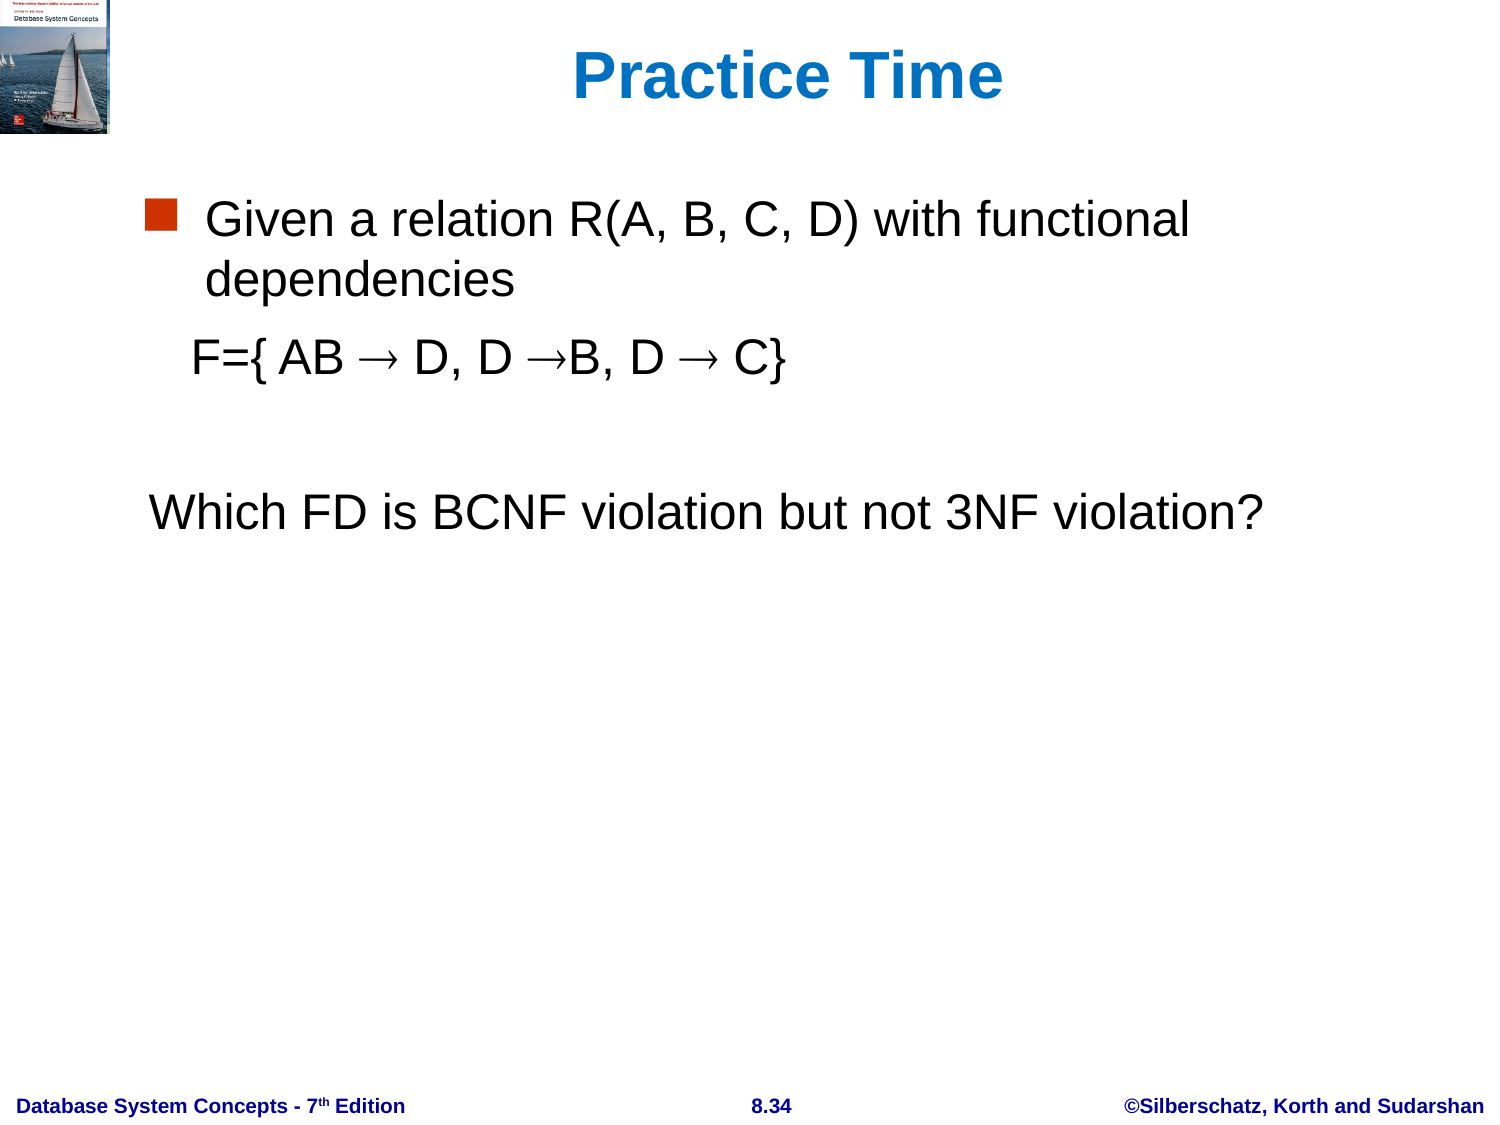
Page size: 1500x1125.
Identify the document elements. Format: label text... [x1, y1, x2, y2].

title Practice Time [125, 18, 1452, 120]
picture [0, 0, 110, 134]
list Given a relation R(A, B, C, D) with functional dependencies F={ AB  D, D B, D  C} Which FD is BCNF violation but not 3NF violation? [133, 179, 1450, 984]
